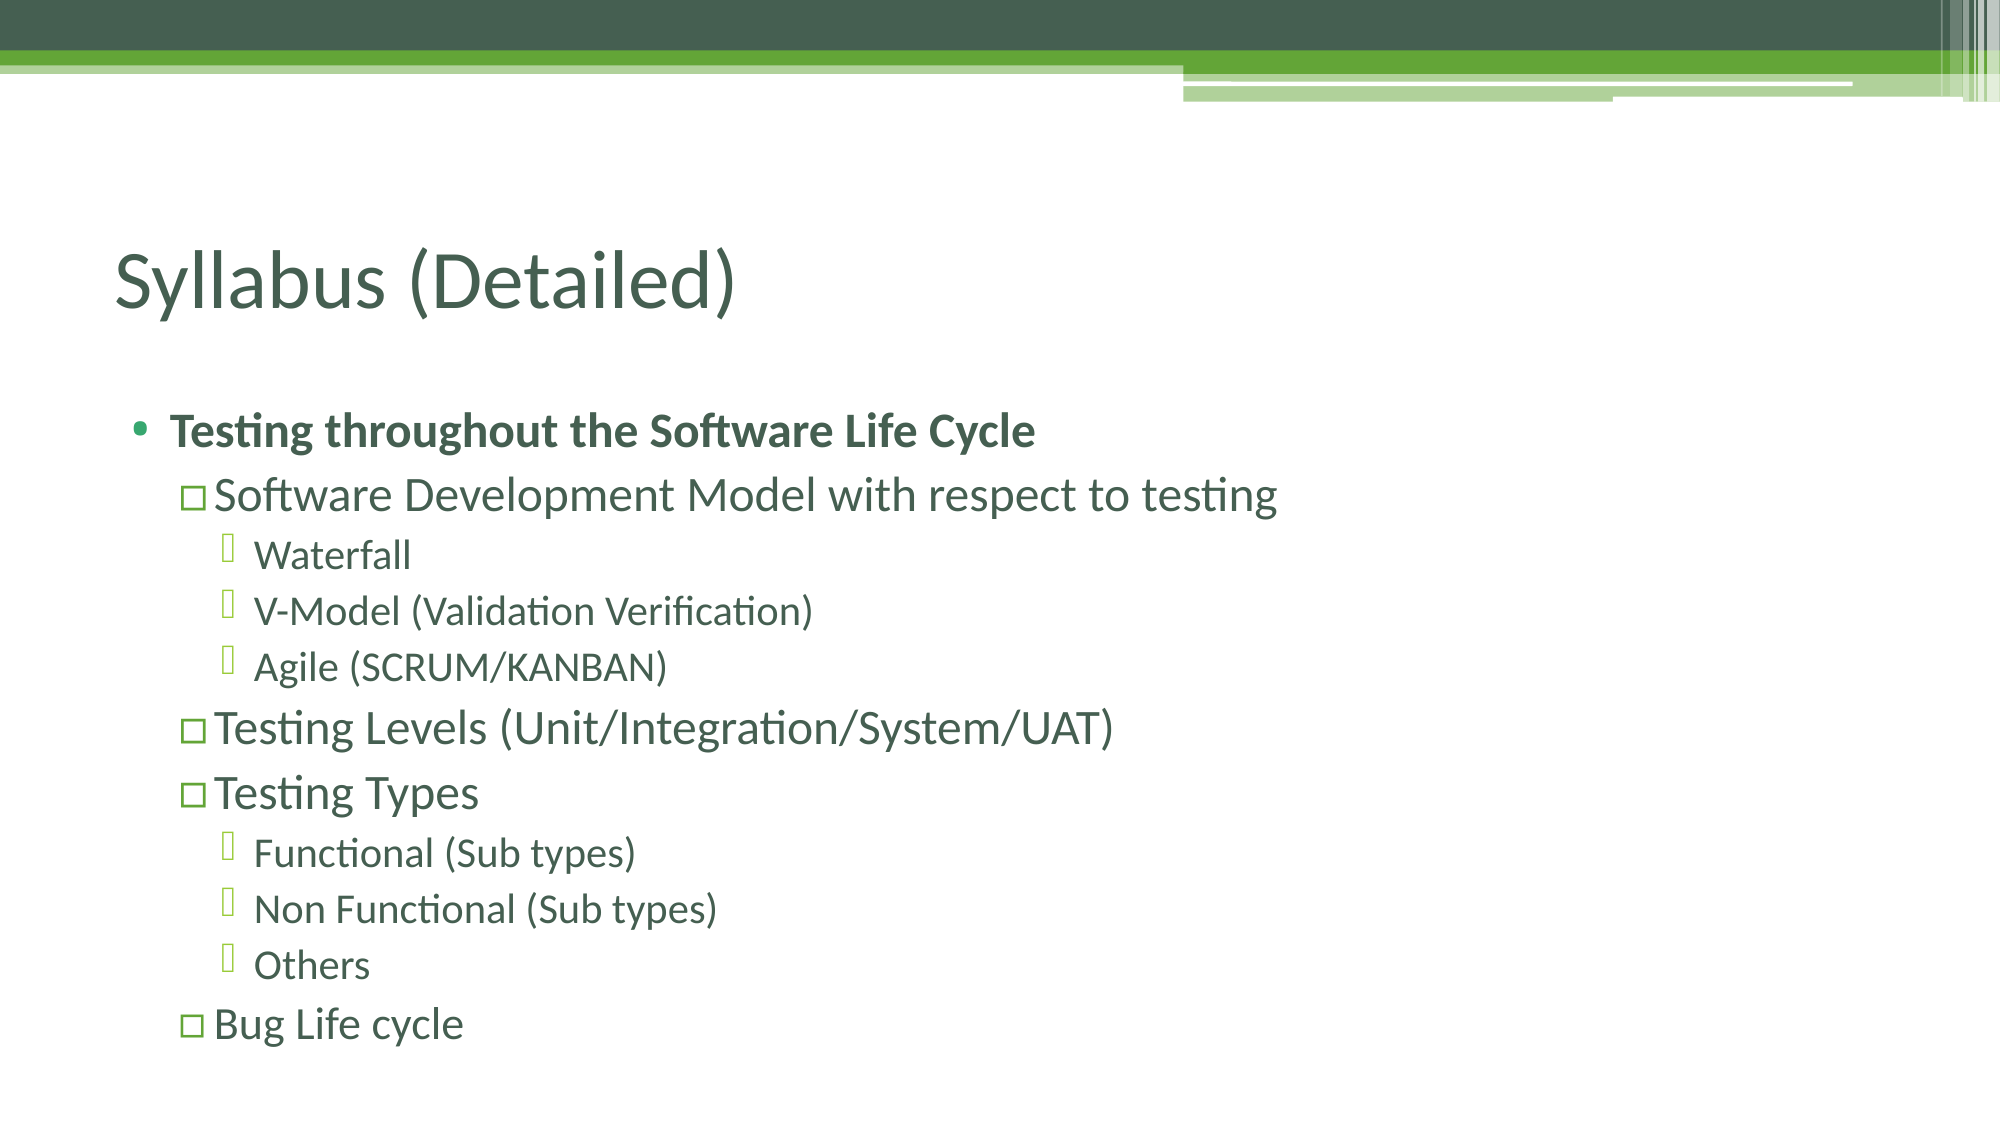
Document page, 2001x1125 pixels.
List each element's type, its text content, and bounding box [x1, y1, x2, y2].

list Testing throughout the Software Life Cycle Software Development Model with respect to testing Waterfall V-Model (Validation Verification) Agile (SCRUM/KANBAN) Testing Levels (Unit/Integration/System/UAT) Testing Types Functional (Sub types) Non Functional (Sub types) Others Bug Life cycle [99, 390, 1900, 1057]
title Syllabus (Detailed) [99, 187, 1900, 363]
